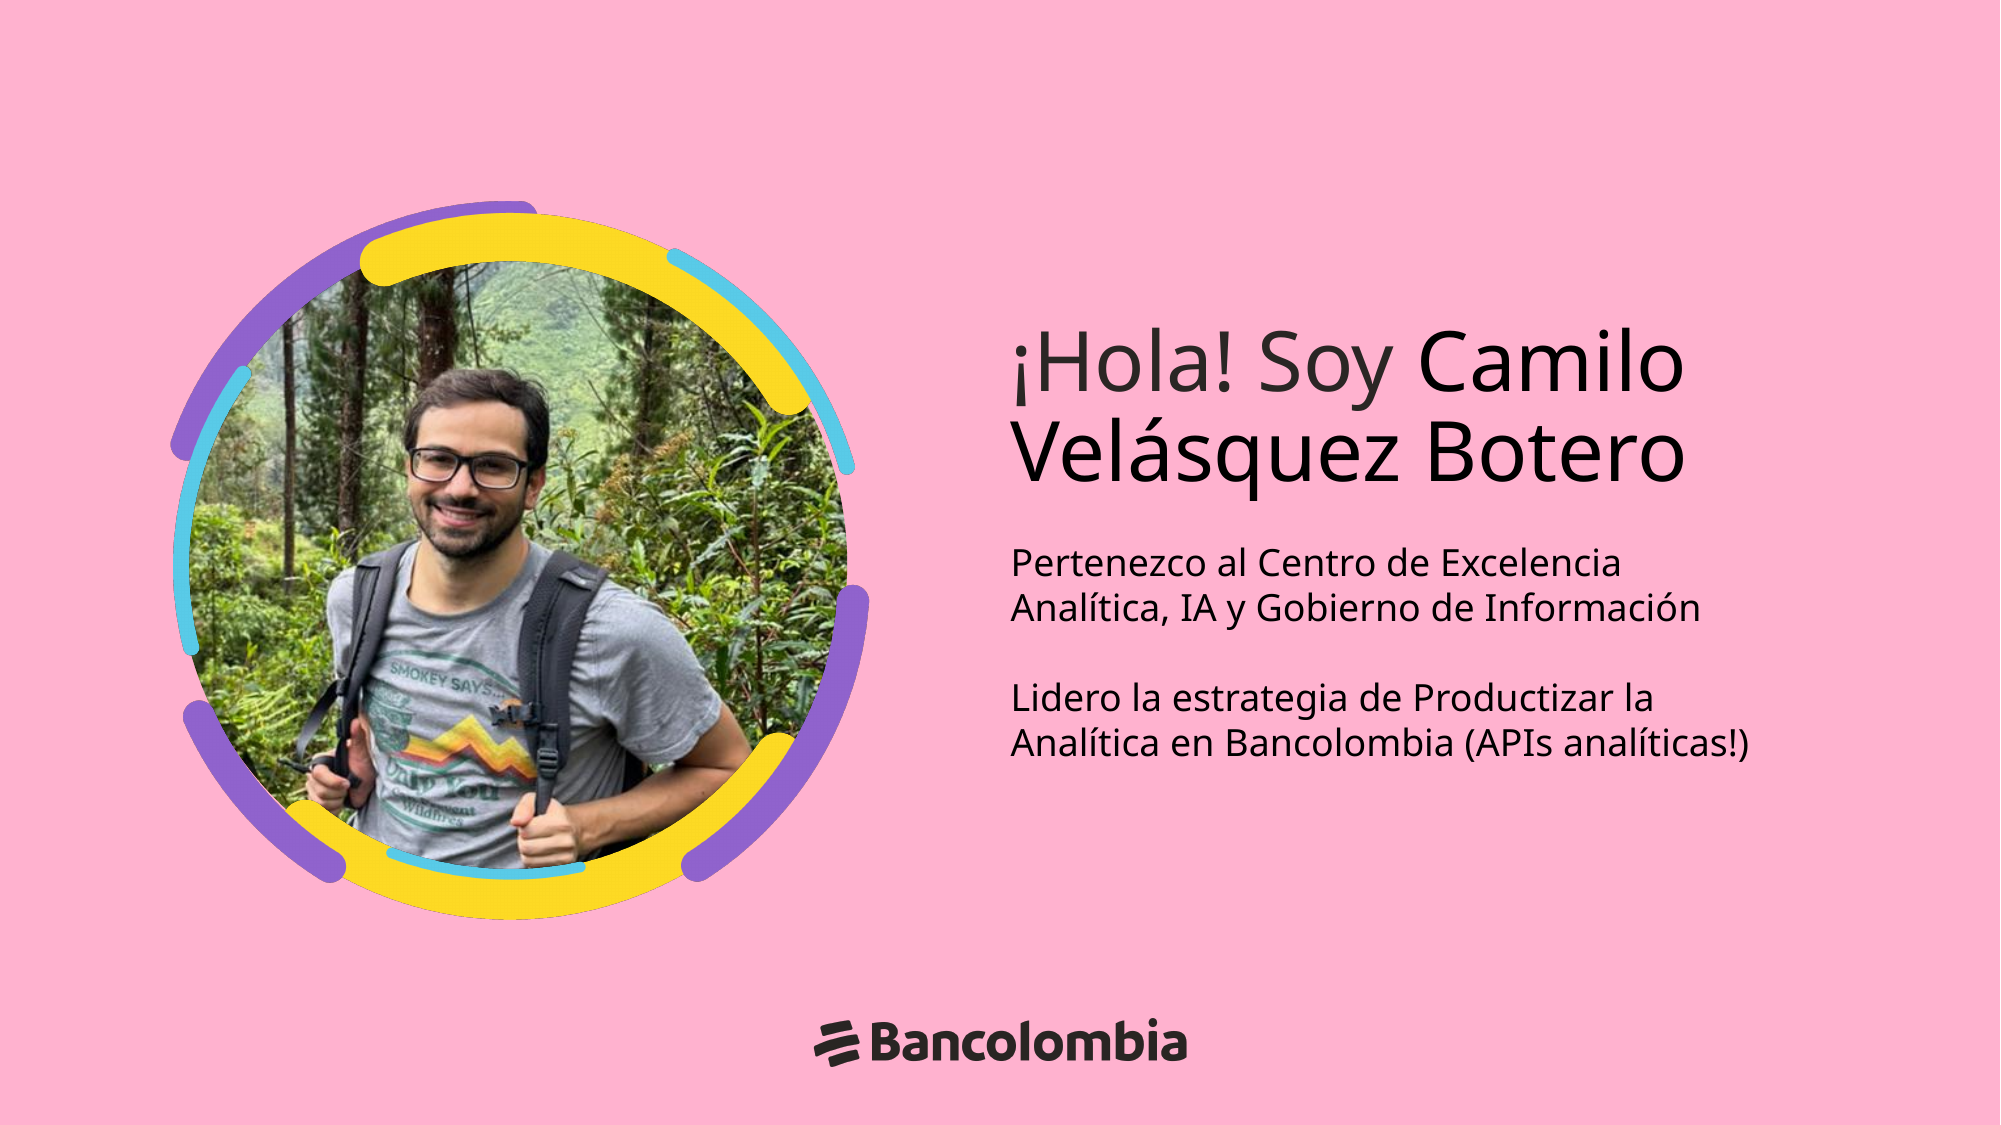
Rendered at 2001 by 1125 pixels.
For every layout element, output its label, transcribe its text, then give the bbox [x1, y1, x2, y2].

picture [0, 126, 1289, 999]
picture [812, 1018, 1188, 1067]
title ¡Hola! Soy Camilo Velásquez Botero [1289, 380, 1816, 508]
text_box Pertenezco al Centro de Excelencia Analítica, IA y Gobierno de Información Lidero la estrategia de Productizar la Analítica en Bancolombia (APIs analíticas!) [1289, 531, 1787, 771]
